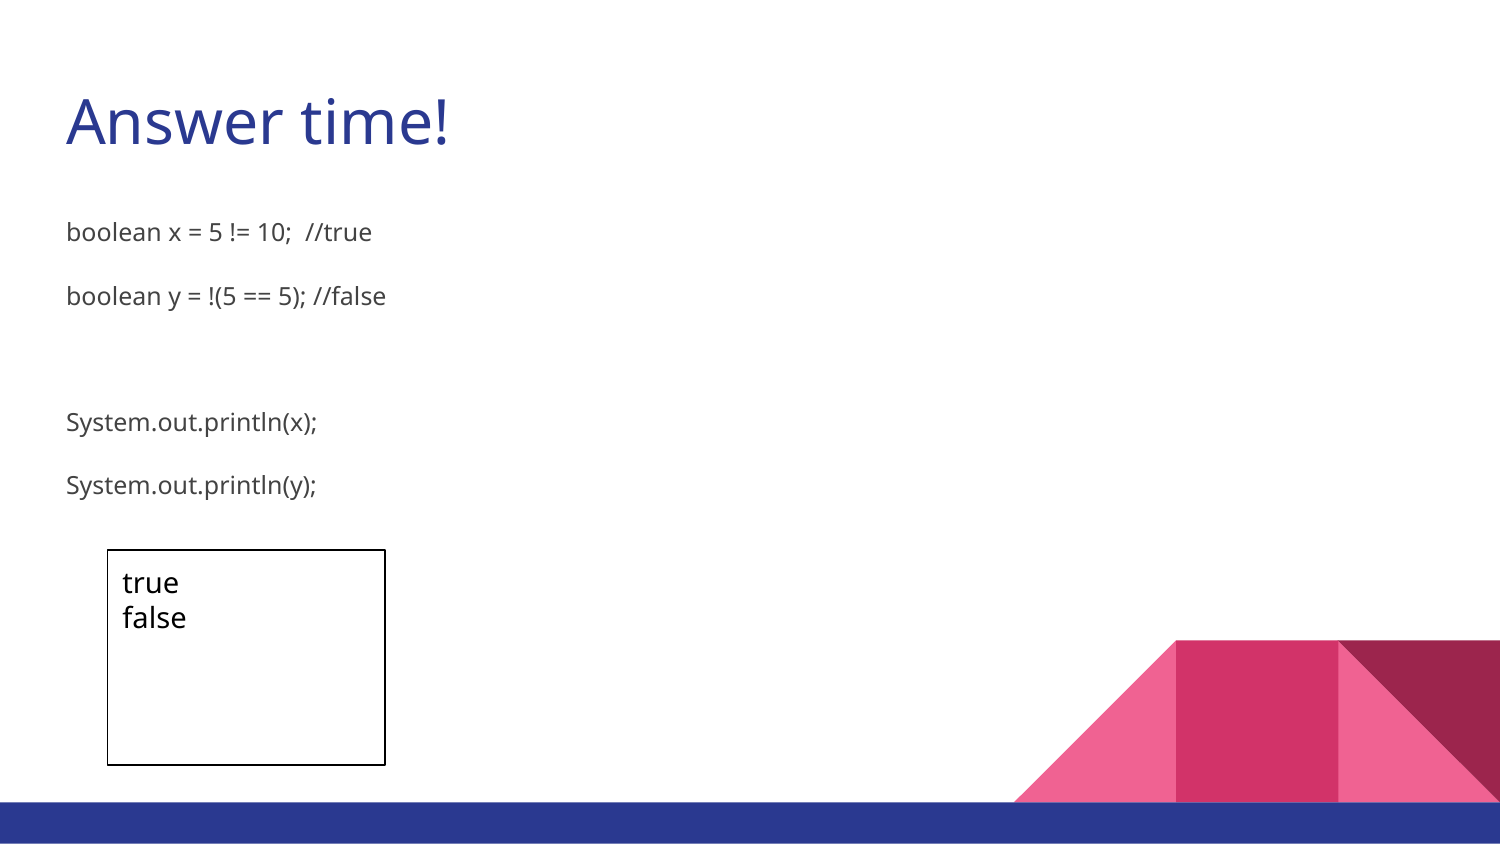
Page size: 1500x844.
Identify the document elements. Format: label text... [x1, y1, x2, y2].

list boolean x = 5 != 10; //true boolean y = !(5 == 5); //false System.out.println(x); System.out.println(y); [51, 201, 1449, 750]
text_box true false [107, 549, 385, 765]
title Answer time! [51, 67, 1449, 167]
